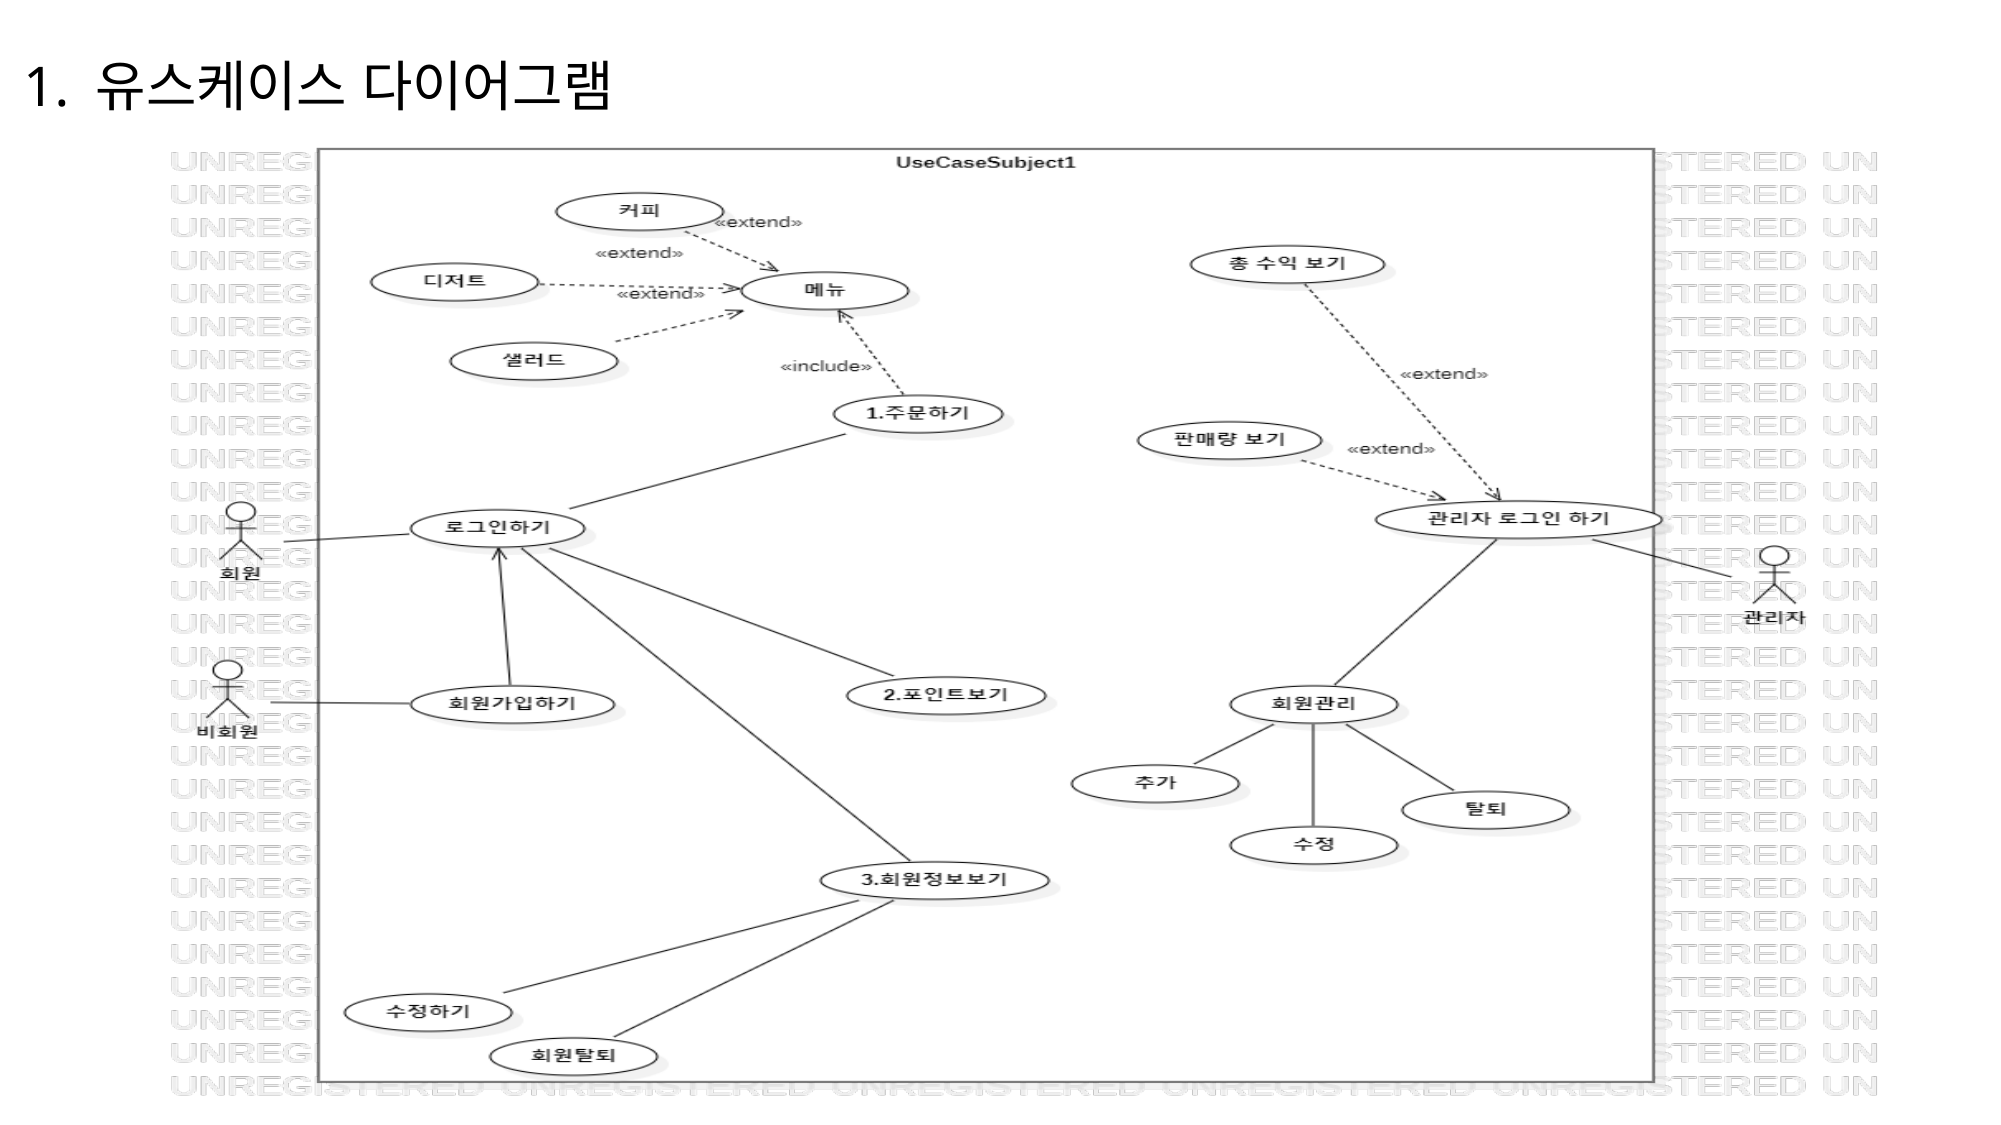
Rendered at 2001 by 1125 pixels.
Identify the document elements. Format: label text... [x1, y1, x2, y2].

title 1. 유스케이스 다이어그램 [0, 0, 693, 145]
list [170, 138, 1882, 1125]
